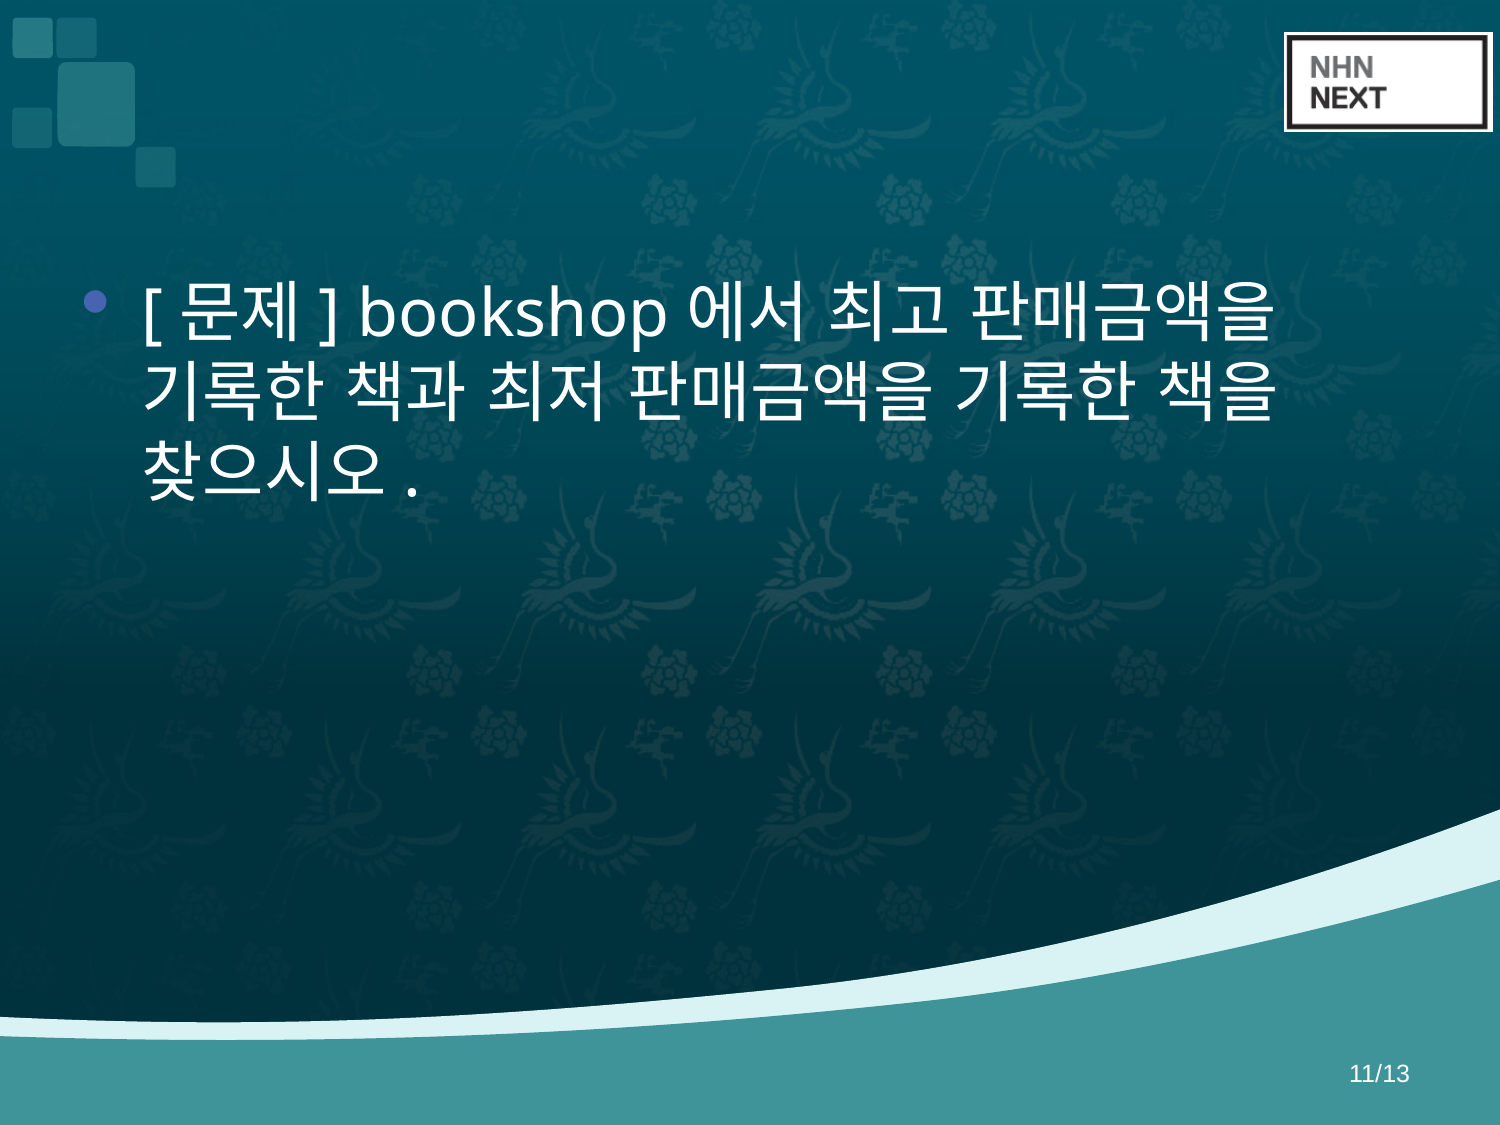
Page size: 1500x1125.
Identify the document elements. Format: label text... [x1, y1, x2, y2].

slide_number 11/13 [1074, 1042, 1425, 1103]
list [문제] bookshop에서 최고 판매금액을 기록한 책과 최저 판매금액을 기록한 책을 찾으시오. [70, 262, 1425, 1005]
picture [1284, 32, 1493, 132]
